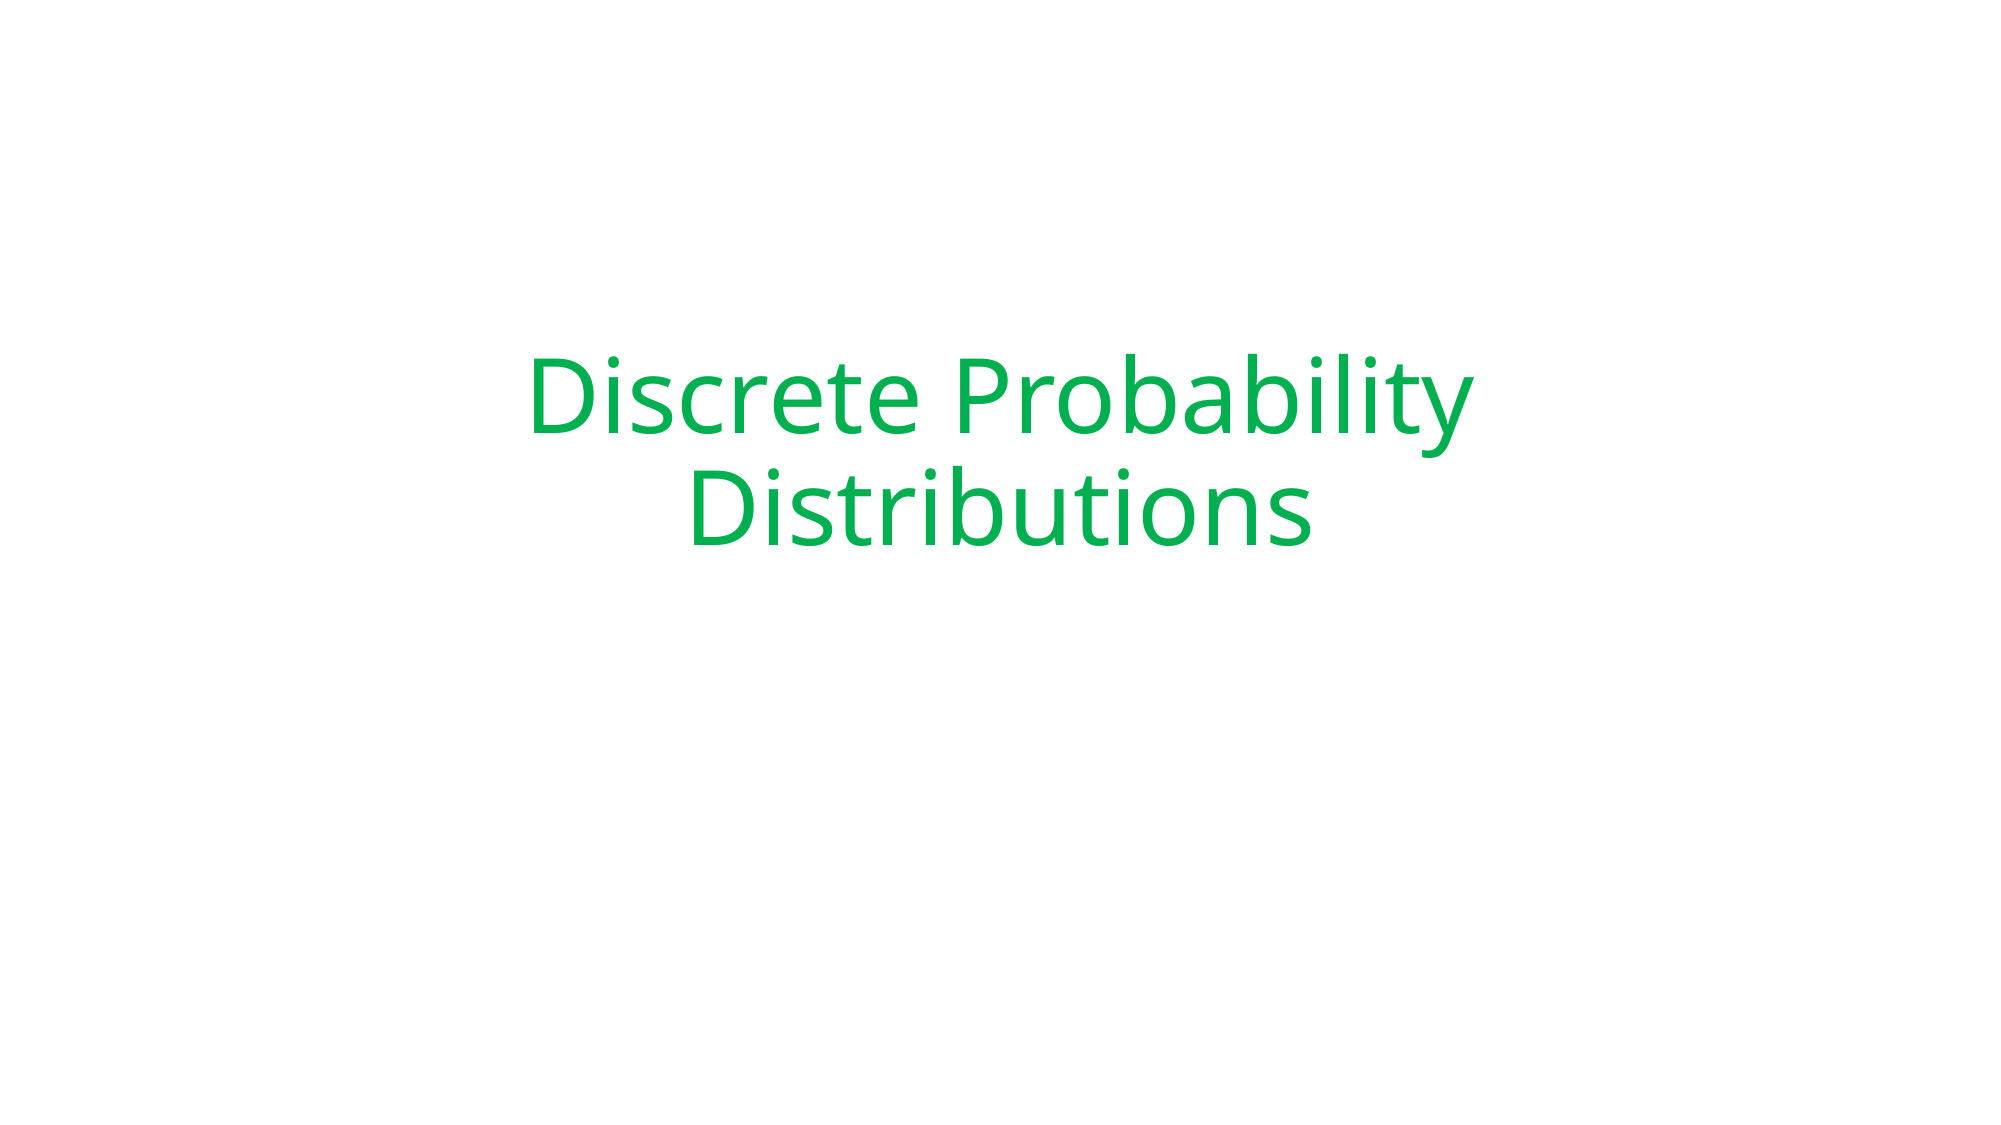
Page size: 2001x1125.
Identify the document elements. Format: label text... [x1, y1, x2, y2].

title Discrete Probability Distributions [249, 184, 1750, 576]
